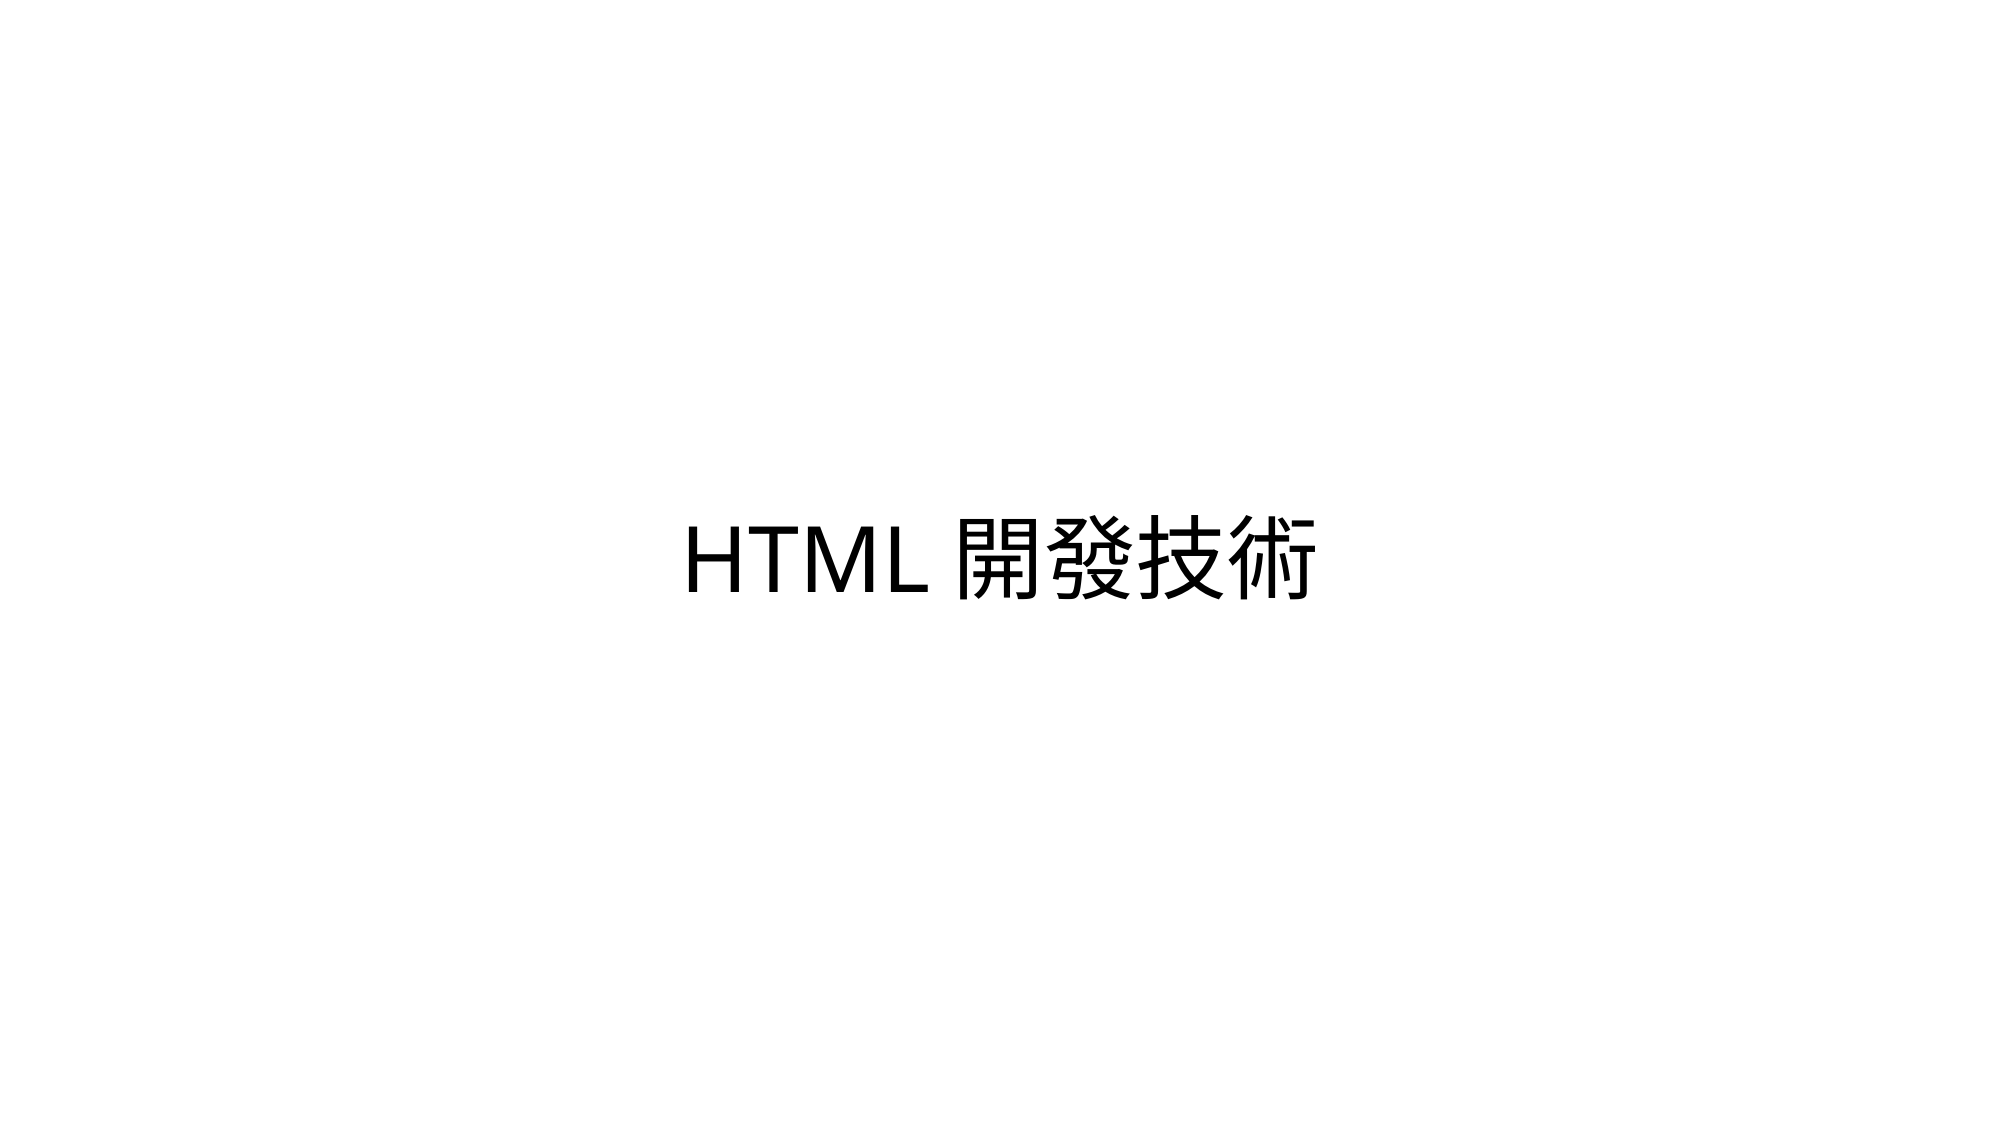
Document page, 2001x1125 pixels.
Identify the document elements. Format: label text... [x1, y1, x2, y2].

title HTML開發技術 [137, 454, 1863, 672]
